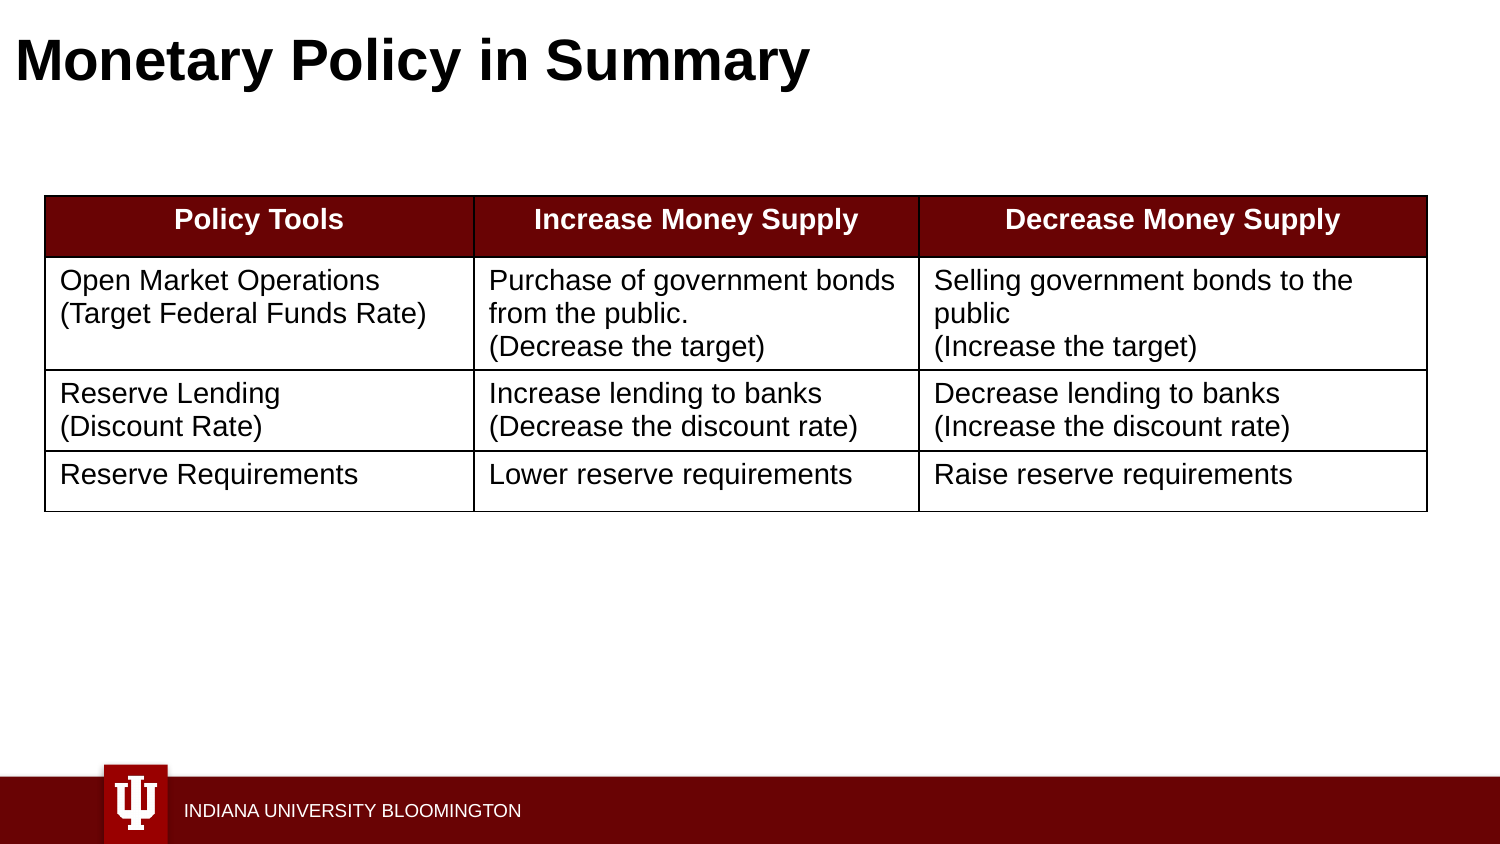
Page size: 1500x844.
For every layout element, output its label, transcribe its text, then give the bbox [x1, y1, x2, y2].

table_cell Raise reserve requirements [920, 452, 1426, 511]
table_cell Decrease lending to banks (Increase the discount rate) [920, 371, 1426, 450]
table_cell Selling government bonds to the public (Increase the target) [920, 258, 1426, 369]
table_header Decrease Money Supply [920, 197, 1426, 256]
table_cell Purchase of government bonds from the public. (Decrease the target) [475, 258, 918, 369]
table_cell Increase lending to banks (Decrease the discount rate) [475, 371, 918, 450]
title Monetary Policy in Summary [0, 0, 1500, 115]
table_cell Reserve Requirements [46, 452, 473, 511]
table_header Increase Money Supply [475, 197, 918, 256]
table_cell Reserve Lending (Discount Rate) [46, 371, 473, 450]
table_cell Lower reserve requirements [475, 452, 918, 511]
table_header Policy Tools [46, 197, 473, 256]
table_cell Open Market Operations (Target Federal Funds Rate) [46, 258, 473, 369]
